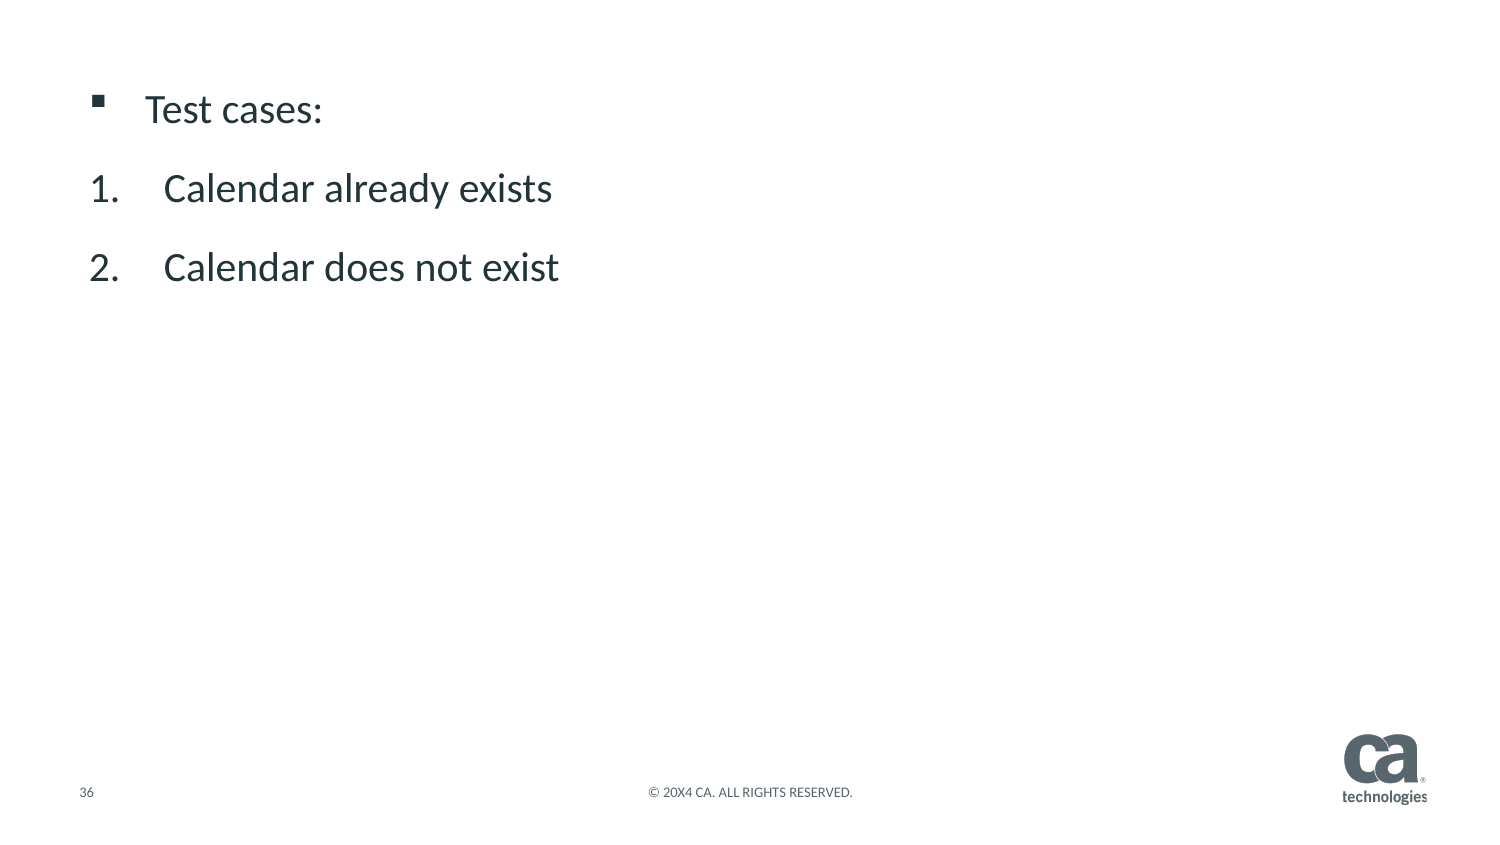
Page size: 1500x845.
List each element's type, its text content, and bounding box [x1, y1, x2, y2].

list Test cases: Calendar already exists Calendar does not exist [73, 74, 1415, 613]
